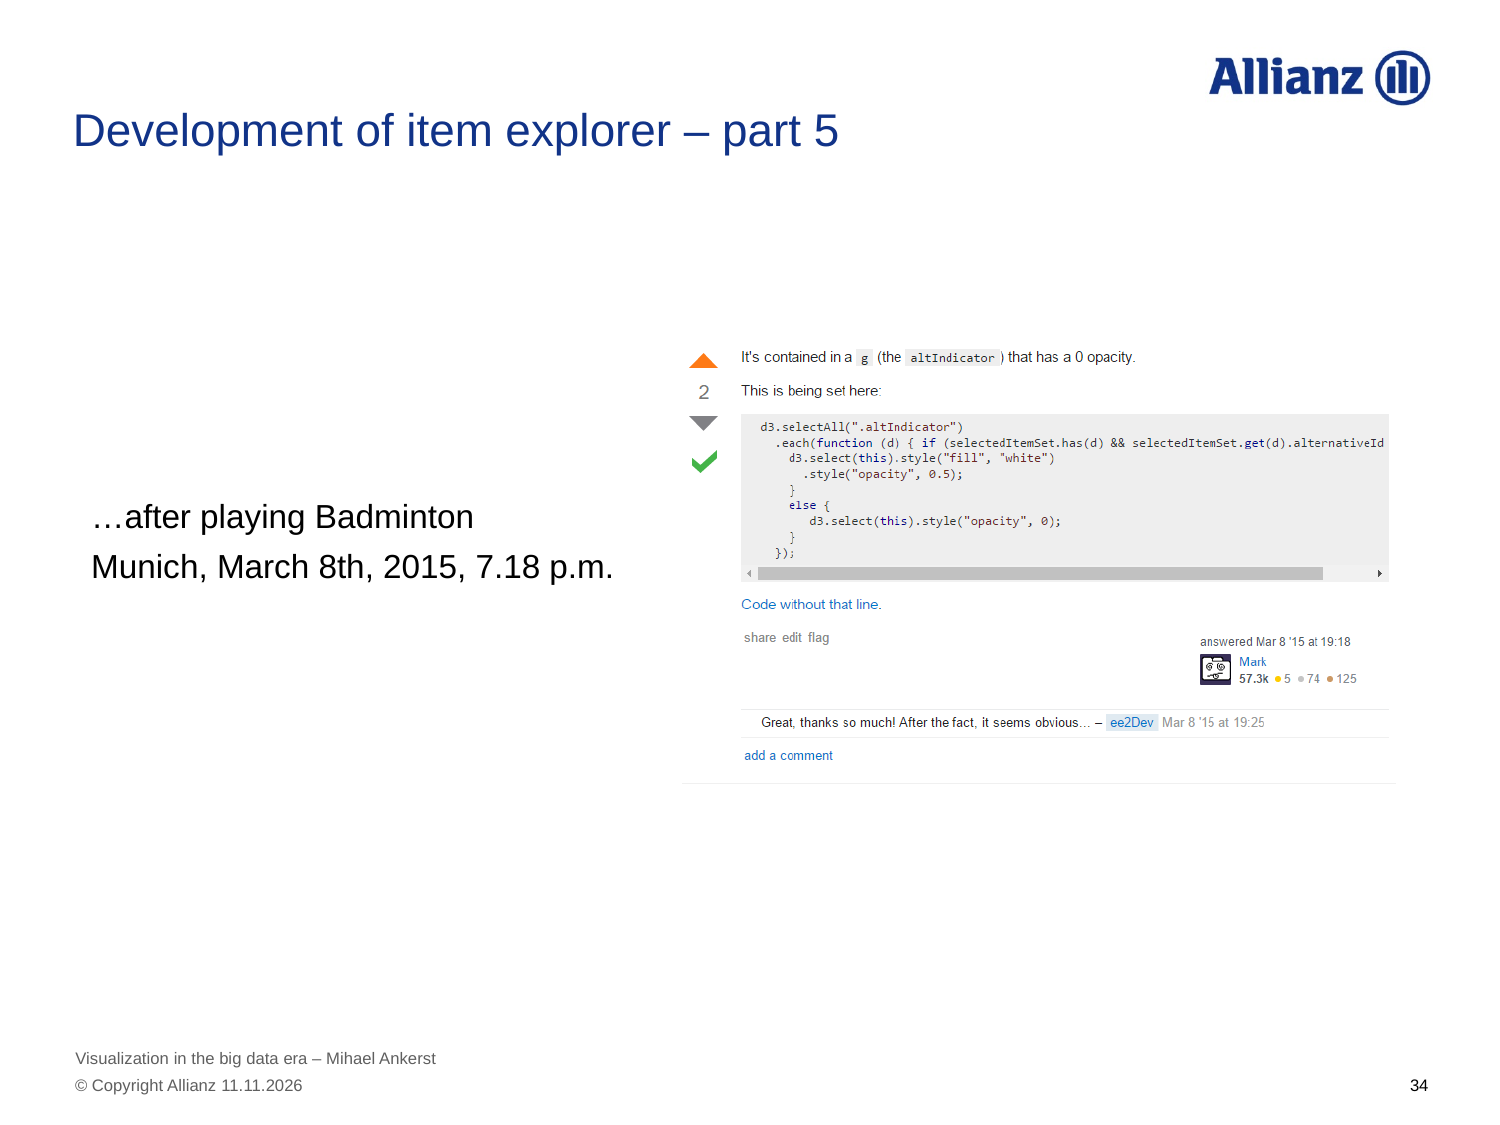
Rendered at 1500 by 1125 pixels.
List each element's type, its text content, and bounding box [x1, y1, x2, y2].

picture [678, 335, 1416, 790]
title Development of item explorer – part 5 [72, 100, 1186, 156]
picture [1205, 47, 1433, 108]
footer Visualization in the big data era – Mihael Ankerst [60, 1040, 1296, 1079]
text_box …after playing Badminton Munich, March 8th, 2015, 7.18 p.m. [76, 487, 630, 593]
slide_number 34 [1295, 1064, 1444, 1103]
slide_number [75, 1079, 1293, 1095]
